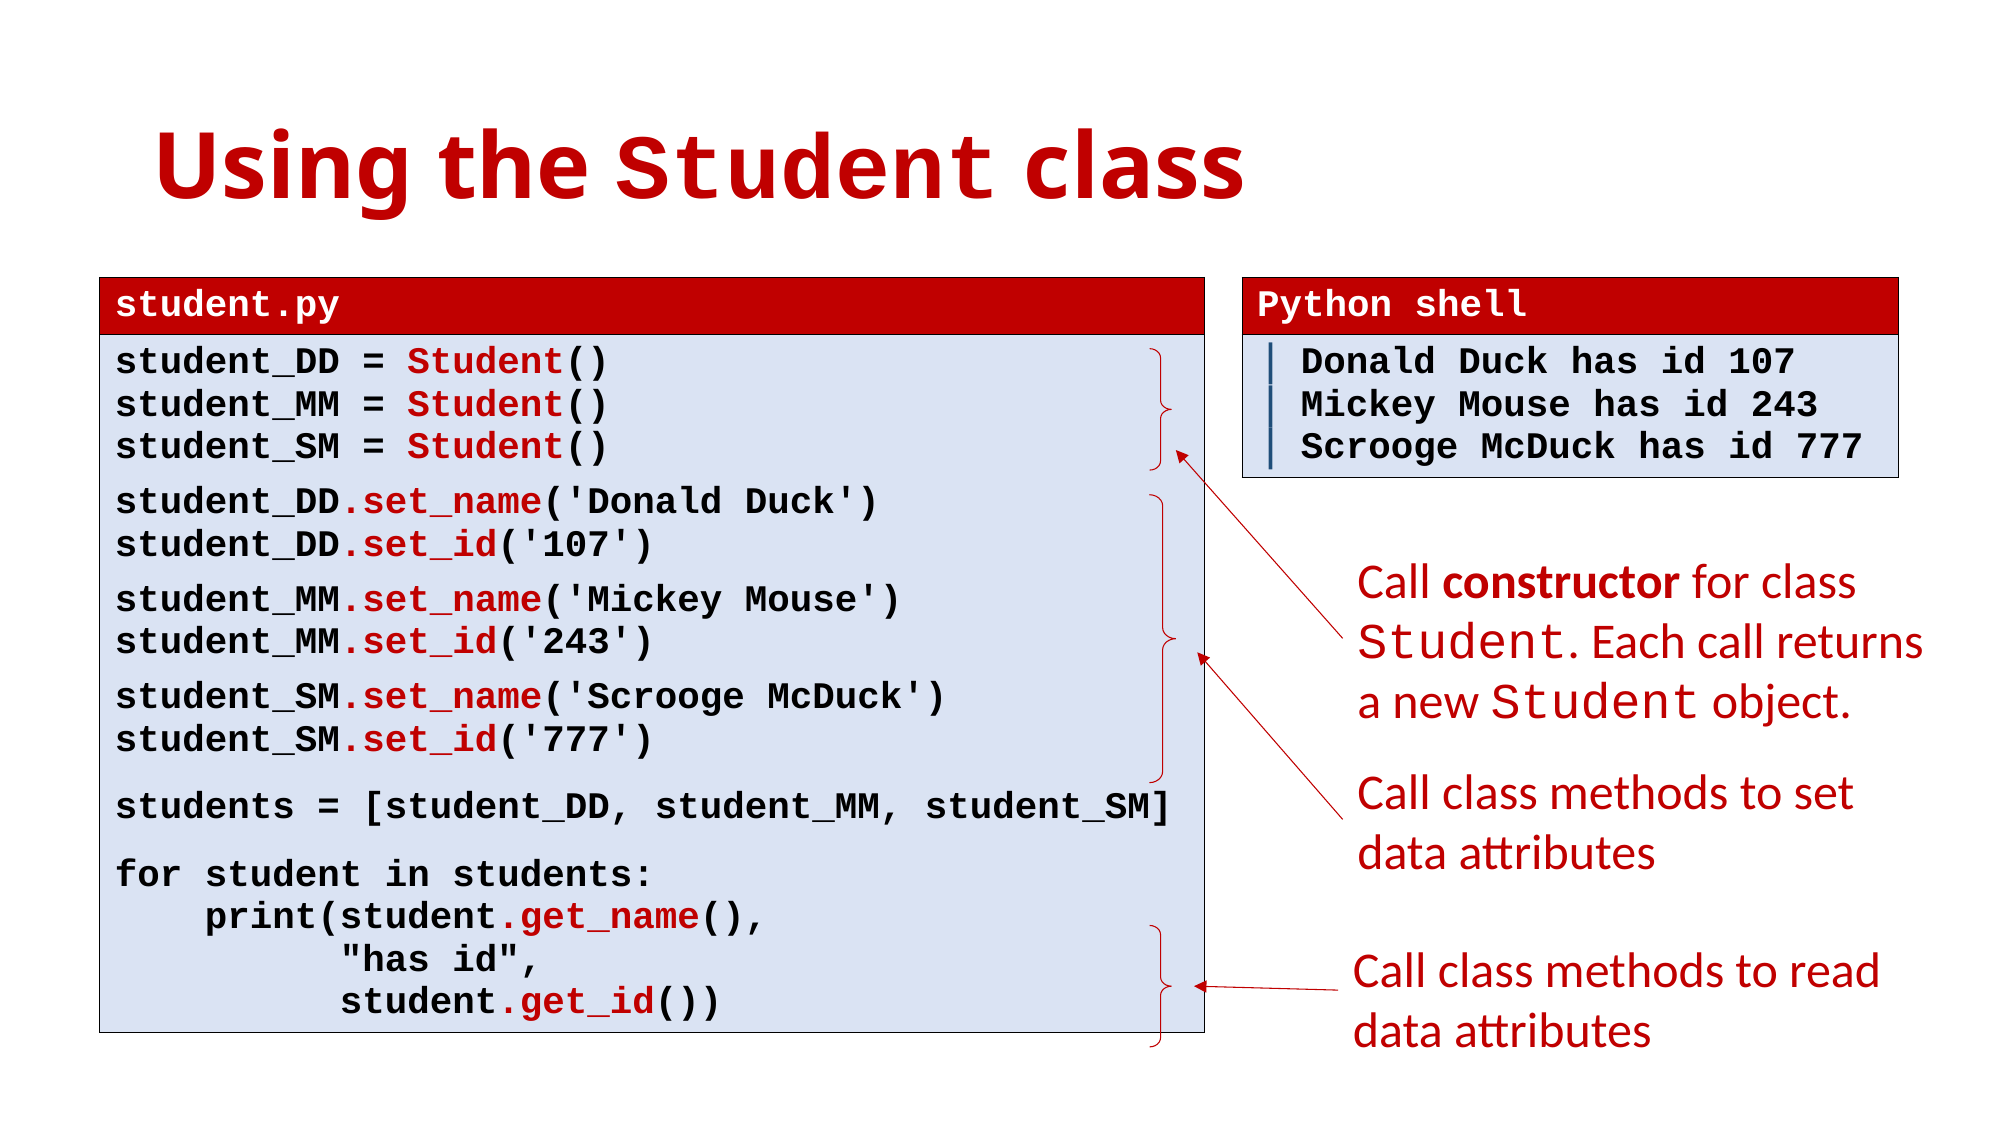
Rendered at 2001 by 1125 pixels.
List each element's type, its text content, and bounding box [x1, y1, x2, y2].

table_header Python shell [1243, 278, 1898, 334]
text_box [1149, 494, 1175, 784]
text_box Call class methods to set data attributes [1342, 752, 1950, 887]
text_box Call constructor for class Student. Each call returns a new Student object. [1342, 540, 1950, 736]
text_box [1149, 348, 1172, 471]
title Using the Student class [137, 59, 1863, 278]
table_cell student_DD = Student() student_MM = Student() student_SM = Student() student_DD.set_name('Donald Duck') student_DD.set_id('107') student_MM.set_name('Mickey Mouse') student_MM.set_id('243') student_SM.set_name('Scrooge McDuck') student_SM.set_id('777') students = [student_DD, student_MM, student_SM] for student in students: print(student.get_name(), "has id", student.get_id()) [100, 335, 1204, 1032]
text_box [1149, 924, 1172, 1048]
text_box Call class methods to read data attributes [1338, 930, 1946, 1066]
table_cell Donald Duck has id 107 Mickey Mouse has id 243 Scrooge McDuck has id 777 [1243, 335, 1898, 477]
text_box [1197, 652, 1343, 821]
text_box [1194, 986, 1339, 991]
table_header student.py [100, 278, 1204, 334]
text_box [1175, 449, 1343, 640]
